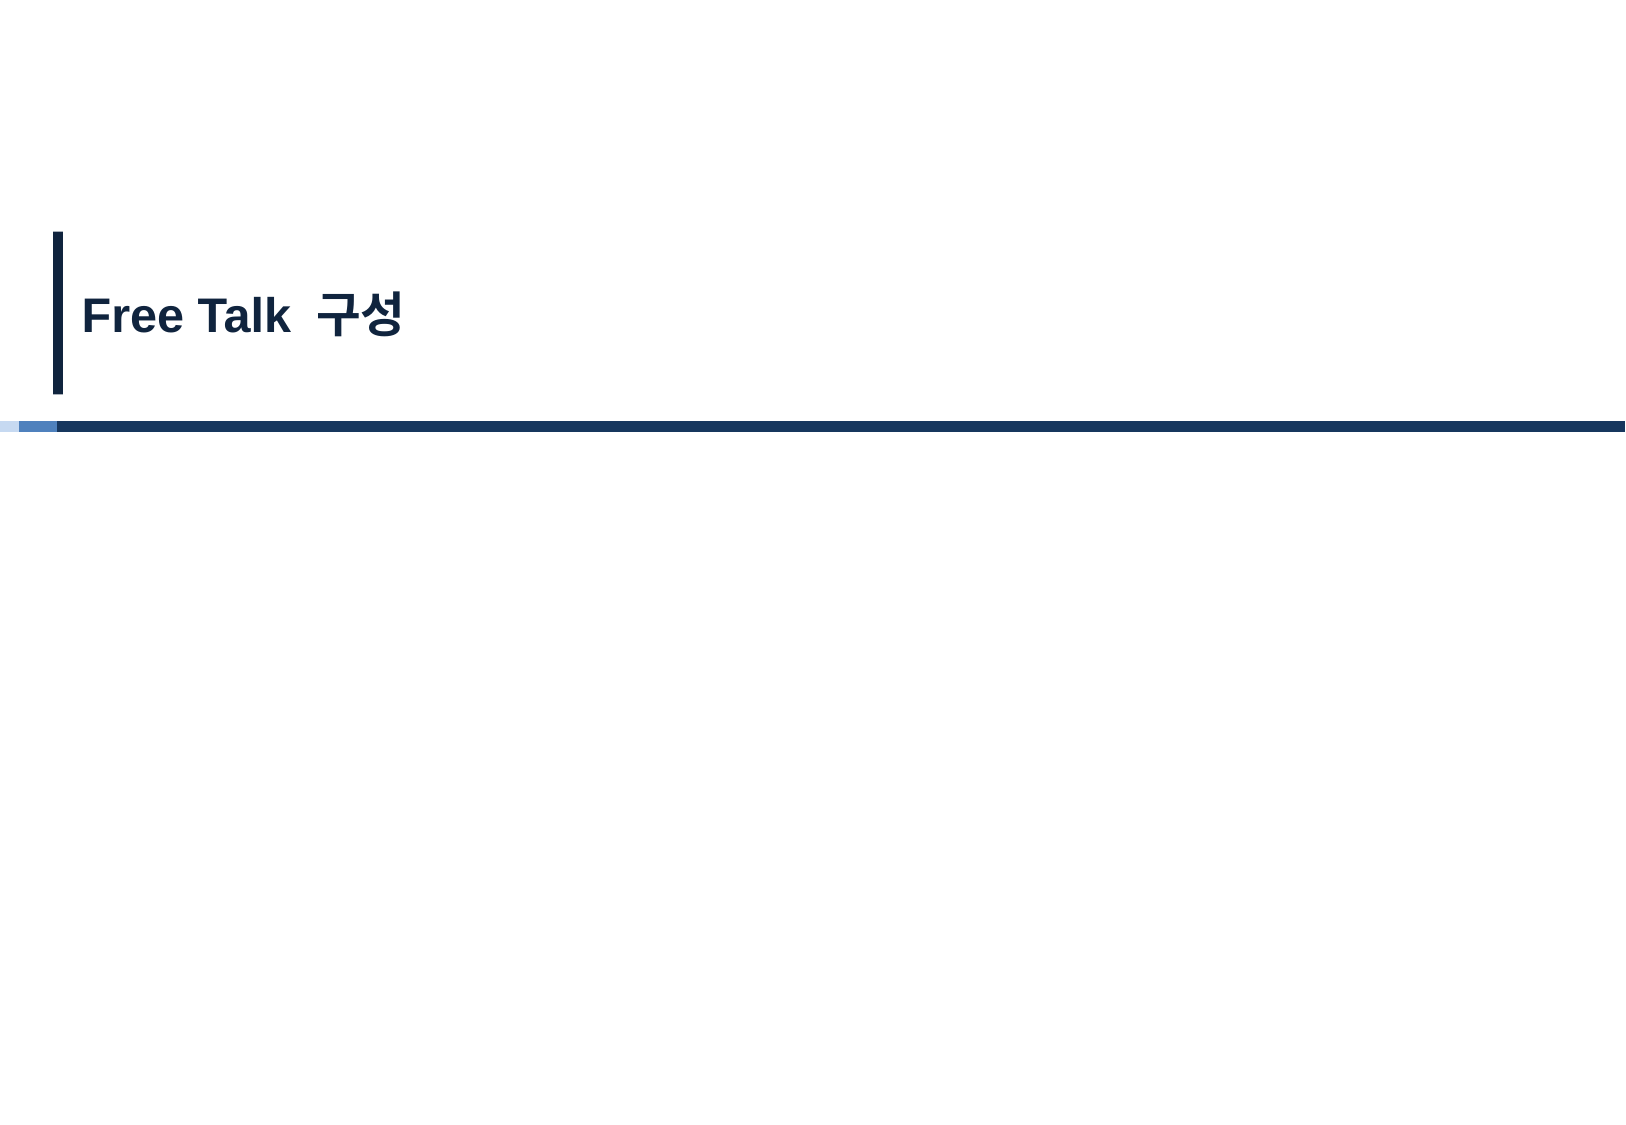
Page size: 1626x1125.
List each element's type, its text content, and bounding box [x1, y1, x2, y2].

text_box [51, 230, 65, 396]
text_box Free Talk 구성 [66, 276, 1066, 350]
